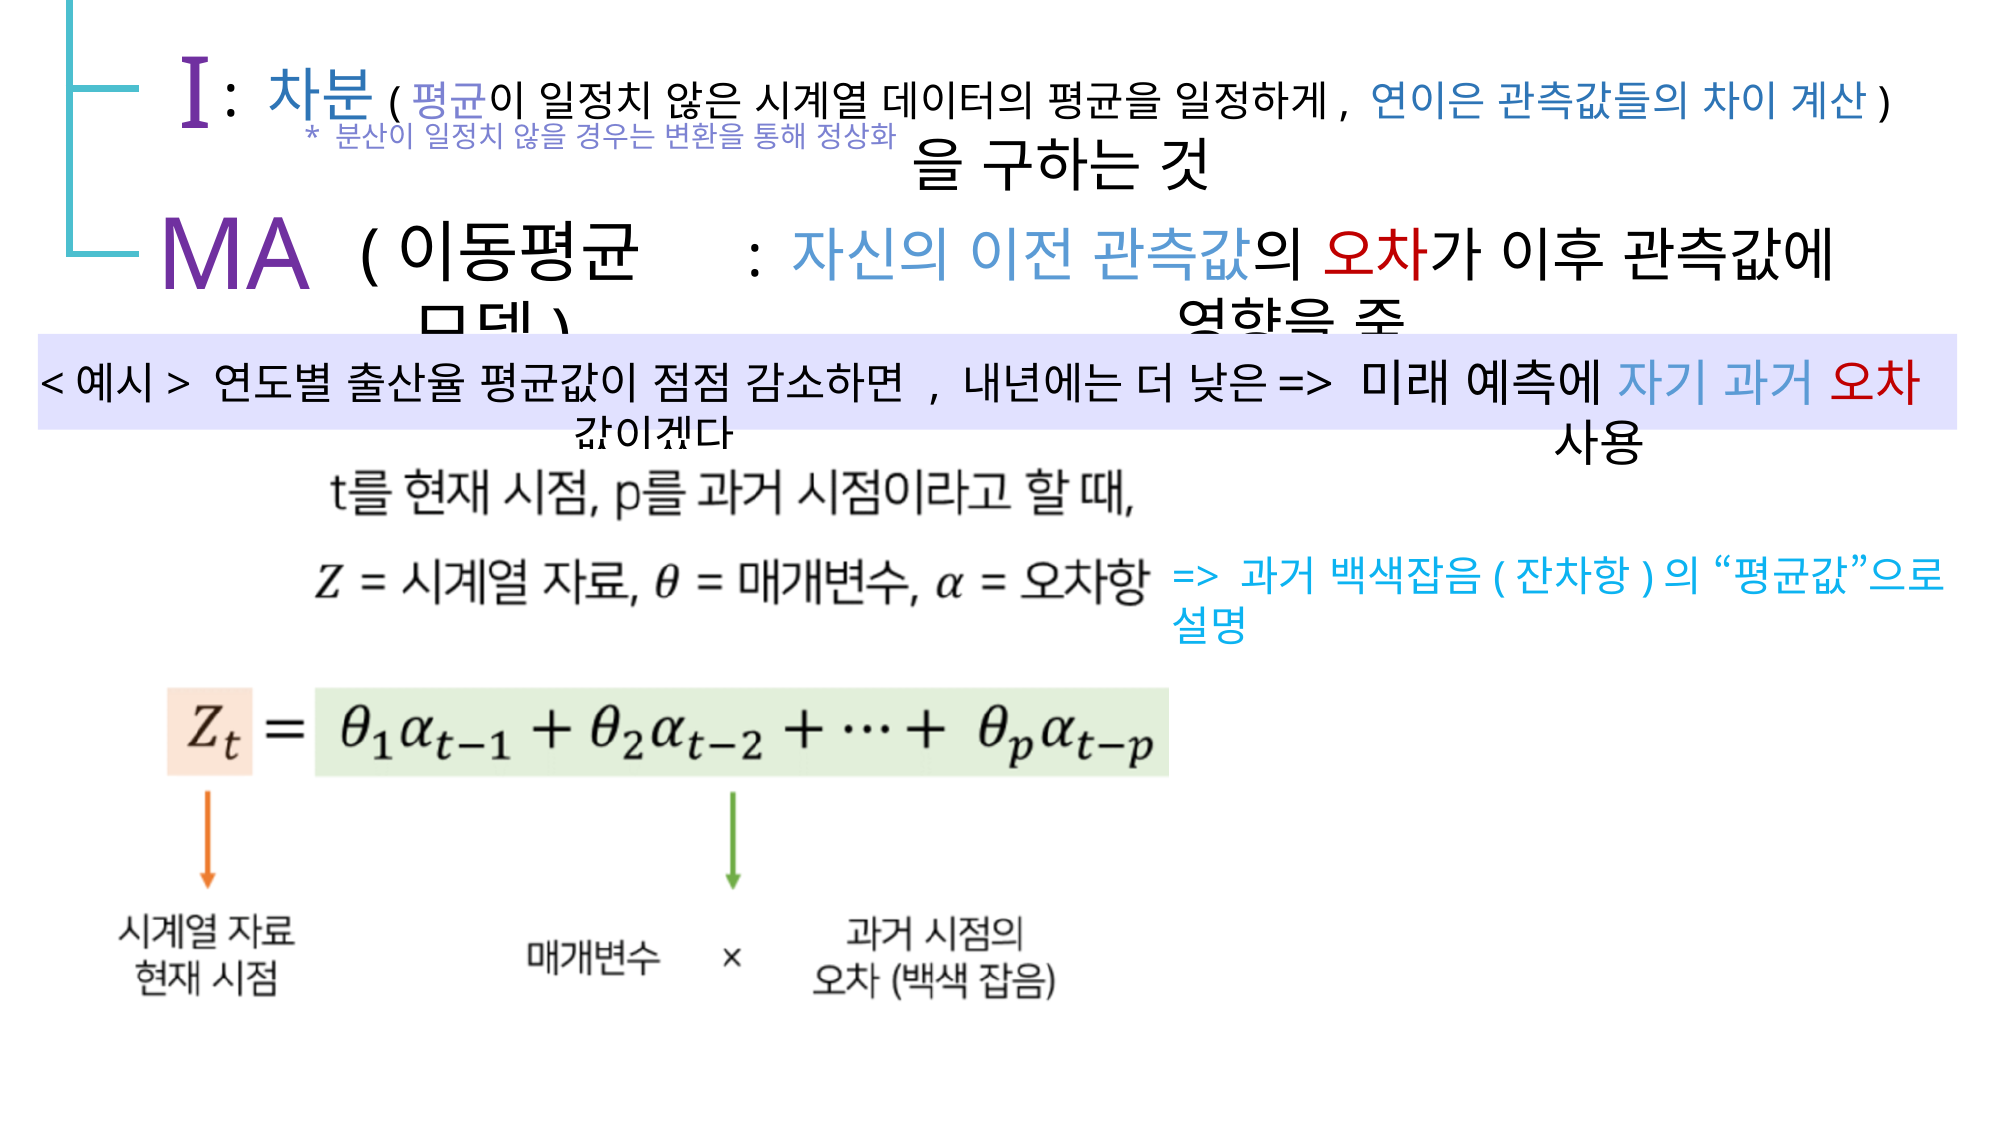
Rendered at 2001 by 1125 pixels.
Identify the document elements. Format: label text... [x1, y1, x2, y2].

text_box : 자신의 이전 관측값의 오차가 이후 관측값에 영향을 줌 [662, 211, 1921, 333]
text_box MA [110, 182, 281, 317]
text_box [69, 89, 140, 255]
text_box [69, 0, 140, 88]
text_box (이동평균 모델) [281, 206, 721, 333]
text_box * 분산이 일정치 않을 경우는 변환을 통해 정상화 [289, 111, 1039, 161]
picture [110, 449, 1430, 1037]
text_box => 과거 백색잡음(잔차항)의 “평균값”으로 설명 [1430, 542, 1983, 658]
text_box [37, 333, 1958, 431]
text_box => 미래 예측에 자기 과거 오차 사용 [1253, 343, 1945, 479]
text_box : 차분(평균이 일정치 않은 시계열 데이터의 평균을 일정하게, 연이은 관측값들의 차이 계산)을 구하는 것 [187, 51, 1936, 206]
text_box <예시> 연도별 출산율 평균값이 점점 감소하면 , 내년에는 더 낮은 값이겠다 [0, 348, 1253, 469]
text_box I [140, 21, 319, 156]
picture [1421, 562, 1430, 573]
